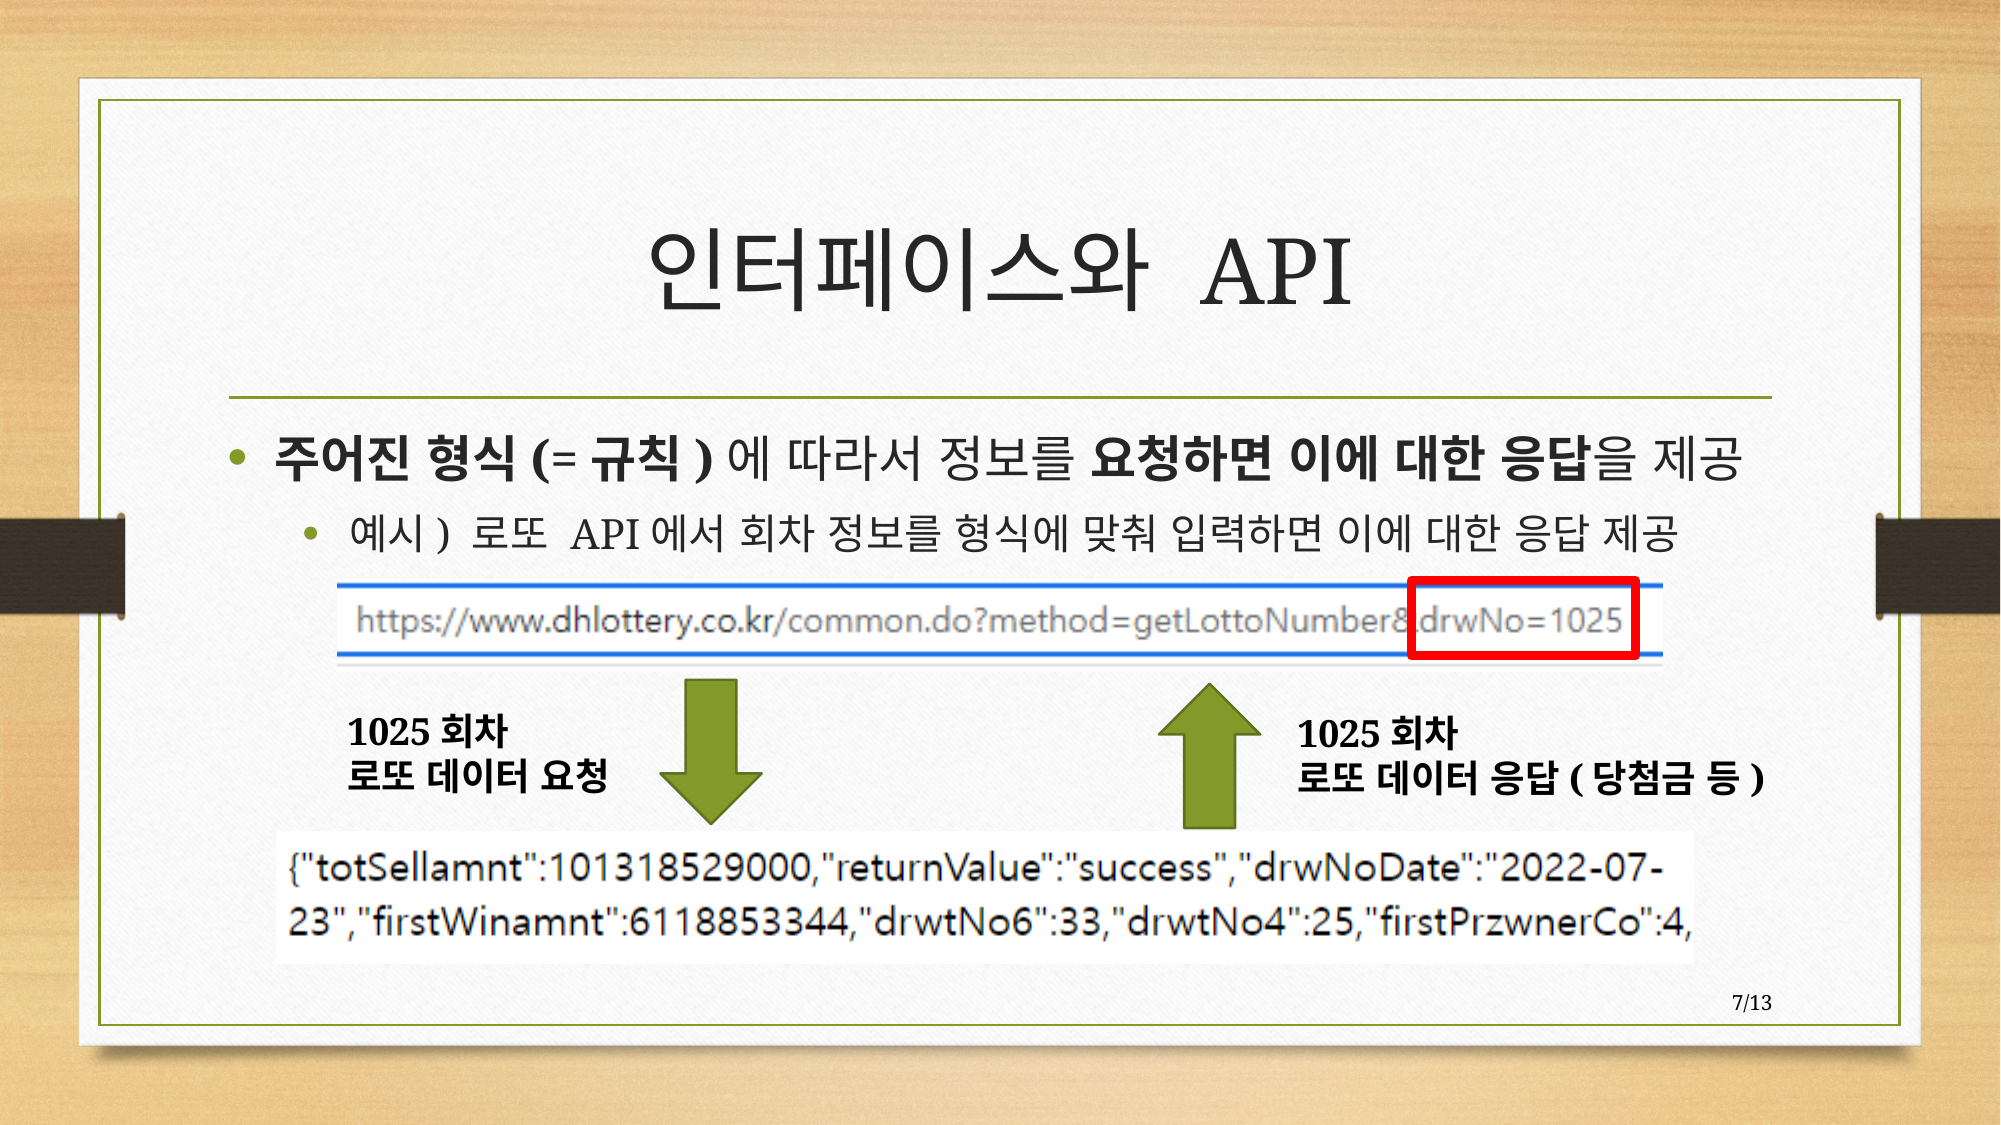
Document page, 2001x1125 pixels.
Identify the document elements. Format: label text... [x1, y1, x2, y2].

picture [0, 0, 2001, 1125]
text_box 1025회차 로또 데이터 요청 [332, 700, 625, 806]
text_box [1157, 682, 1262, 830]
slide_number 7/13 [1698, 979, 1788, 1025]
text_box 1025회차 로또 데이터 응답(당첨금 등) [1282, 702, 1781, 808]
text_box [659, 678, 763, 826]
list 주어진 형식(=규칙)에 따라서 정보를 요청하면 이에 대한 응답을 제공 예시) 로또 API에서 회차 정보를 형식에 맞춰 입력하면 이에 대한 응답 제공 [212, 419, 1839, 964]
title 인터페이스와 API [212, 161, 1788, 375]
